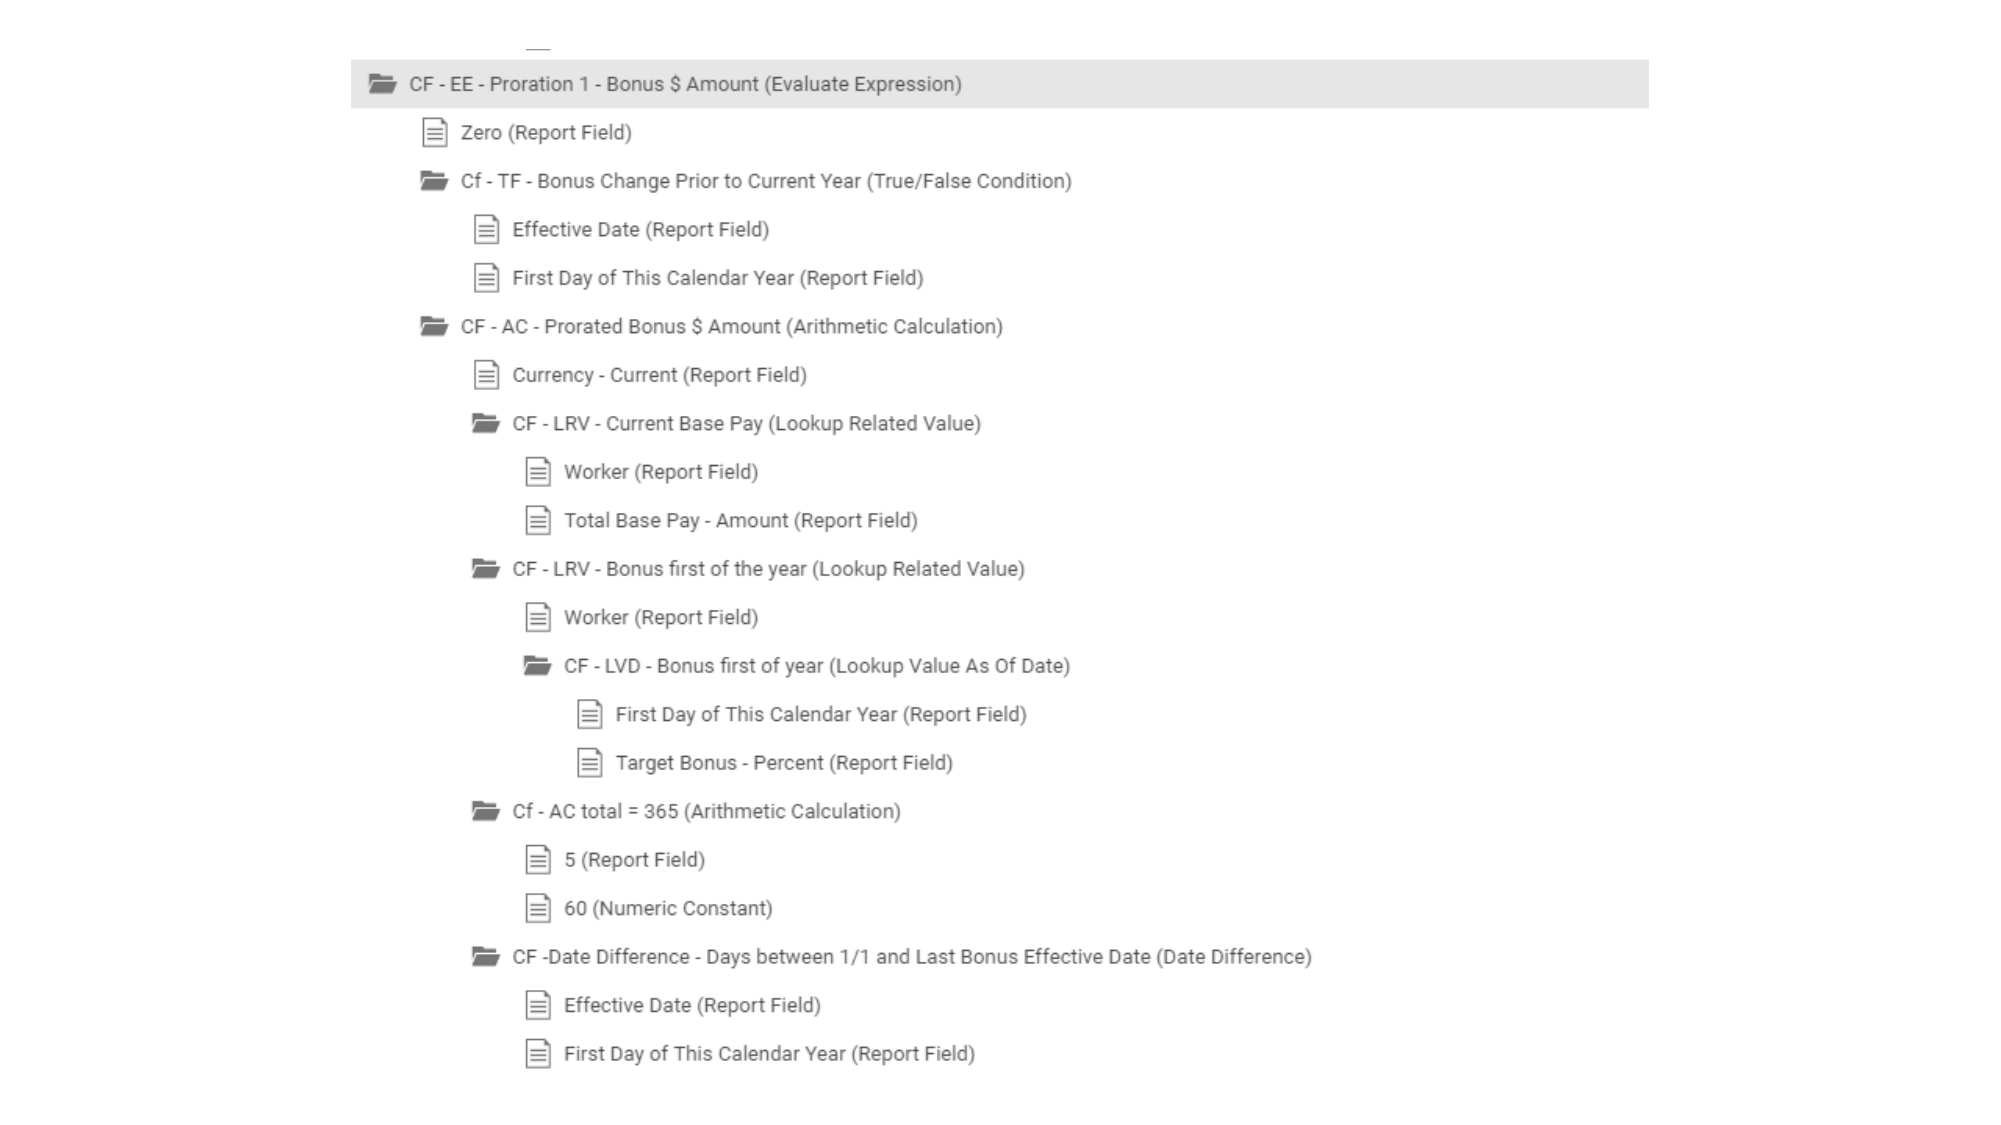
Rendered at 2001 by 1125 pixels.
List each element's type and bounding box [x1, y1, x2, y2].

picture [351, 49, 1649, 1076]
